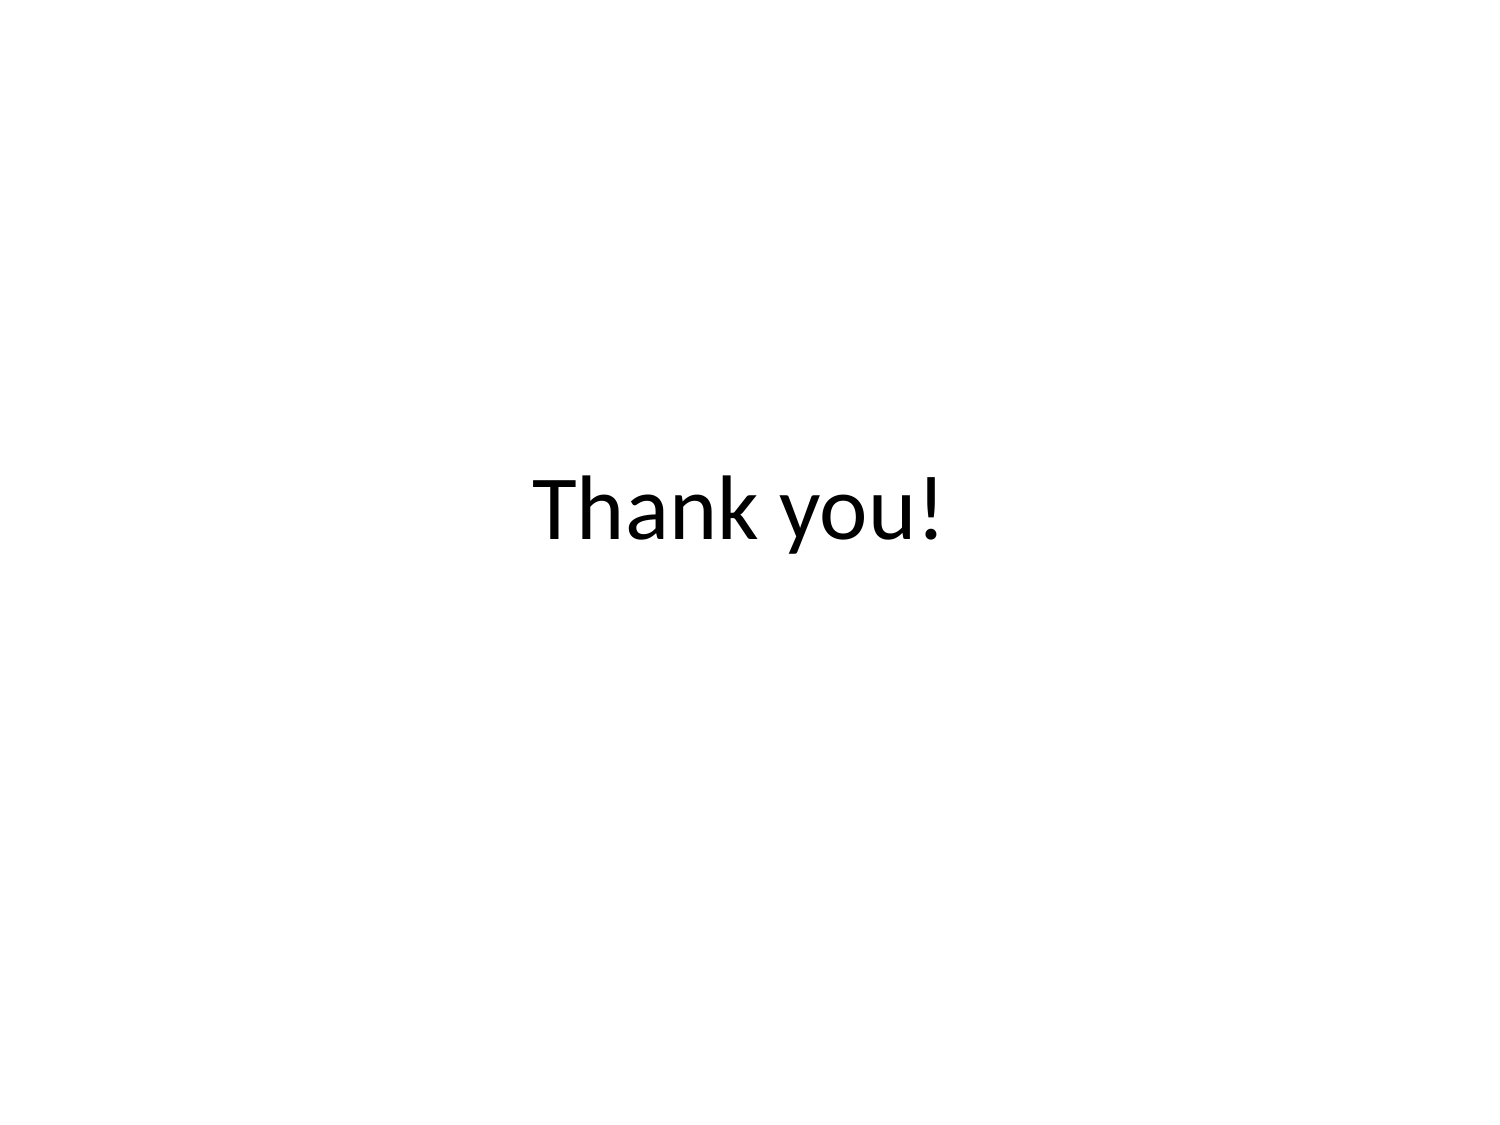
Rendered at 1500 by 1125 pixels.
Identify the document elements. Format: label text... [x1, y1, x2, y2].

title Thank you! [64, 408, 1415, 597]
